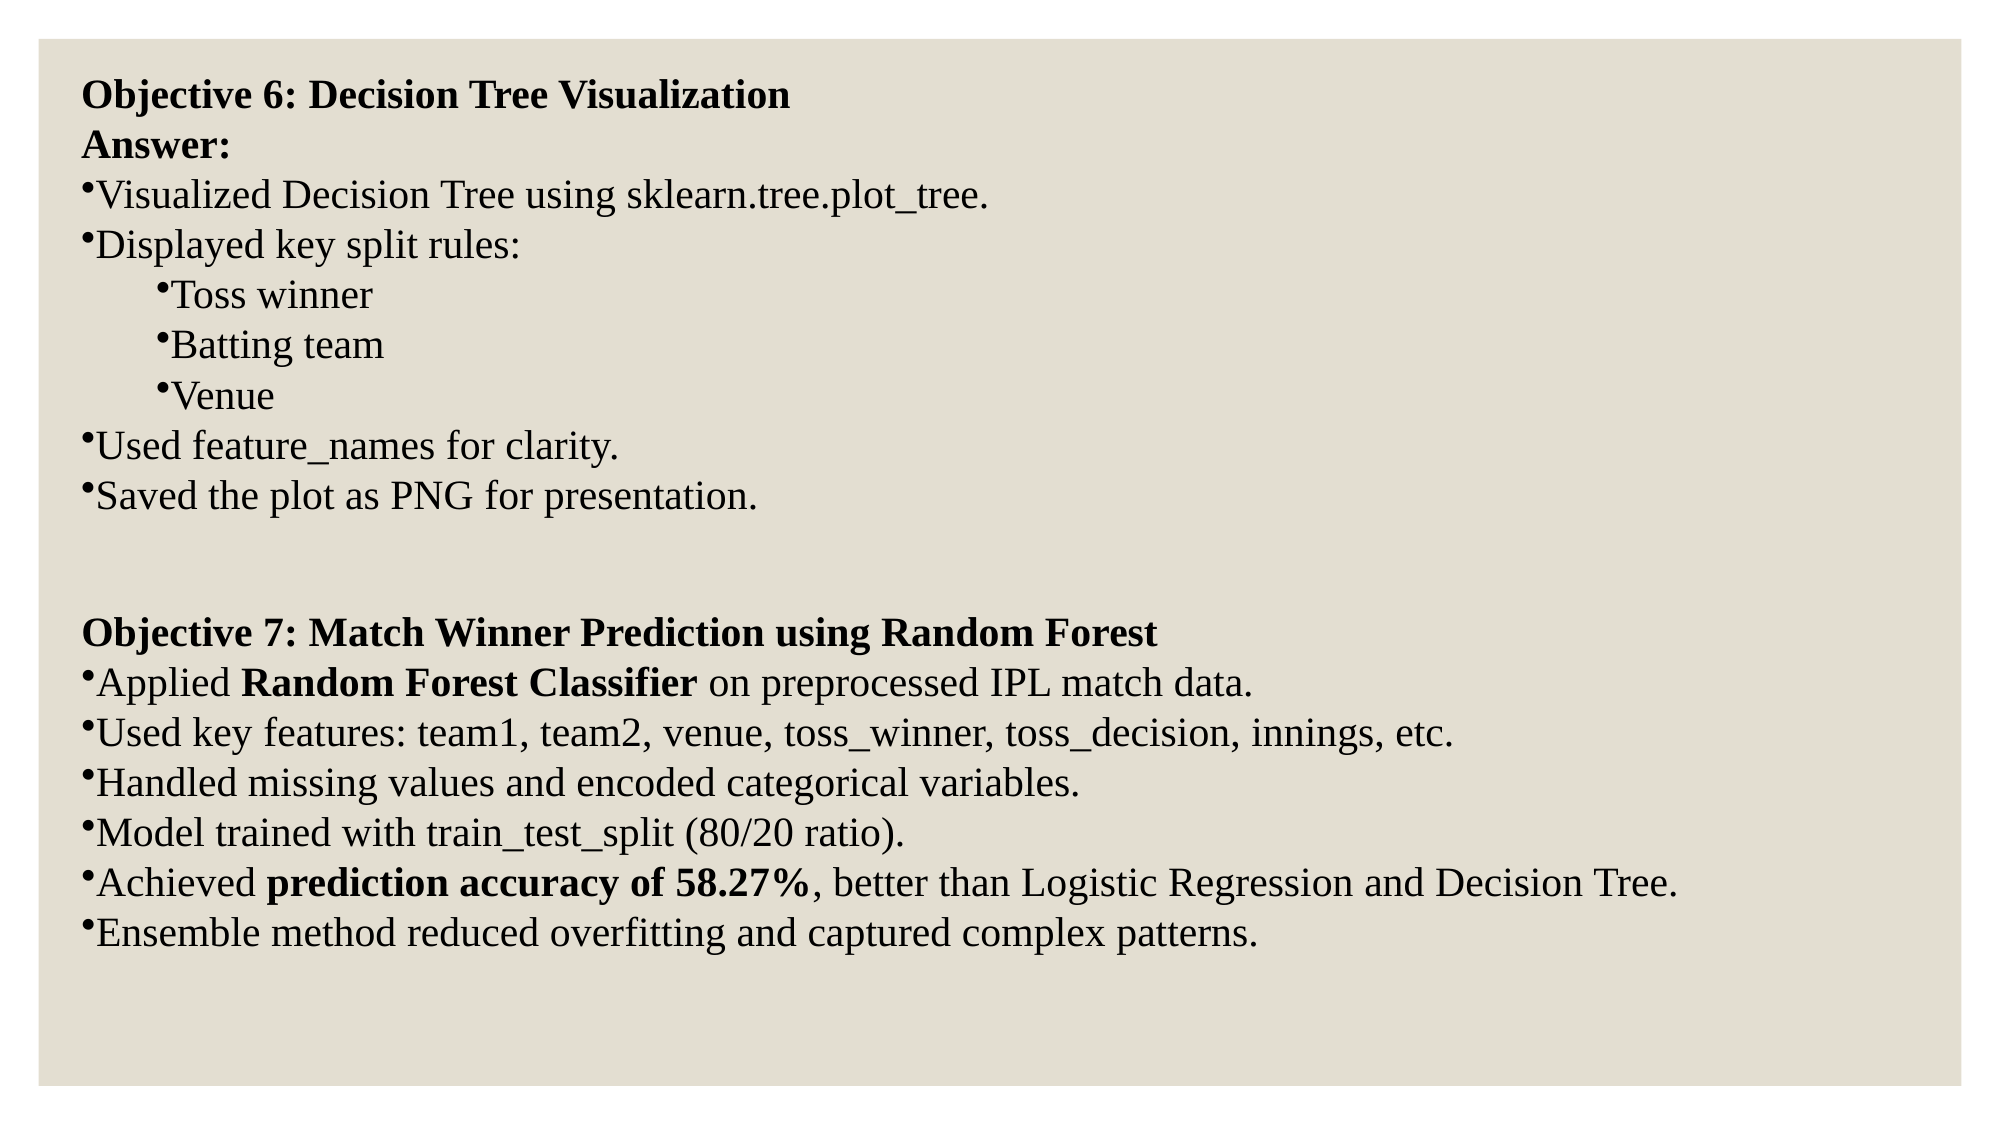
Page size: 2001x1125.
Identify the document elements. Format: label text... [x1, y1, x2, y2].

text_box Objective 6: Decision Tree Visualization Answer: Visualized Decision Tree using sklearn.tree.plot_tree. Displayed key split rules: Toss winner Batting team Venue Used feature_names for clarity. Saved the plot as PNG for presentation. [66, 59, 1391, 525]
text_box Objective 7: Match Winner Prediction using Random Forest Applied Random Forest Classifier on preprocessed IPL match data. Used key features: team1, team2, venue, toss_winner, toss_decision, innings, etc. Handled missing values and encoded categorical variables. Model trained with train_test_split (80/20 ratio). Achieved prediction accuracy of 58.27%, better than Logistic Regression and Decision Tree. Ensemble method reduced overfitting and captured complex patterns. [66, 597, 1880, 1008]
